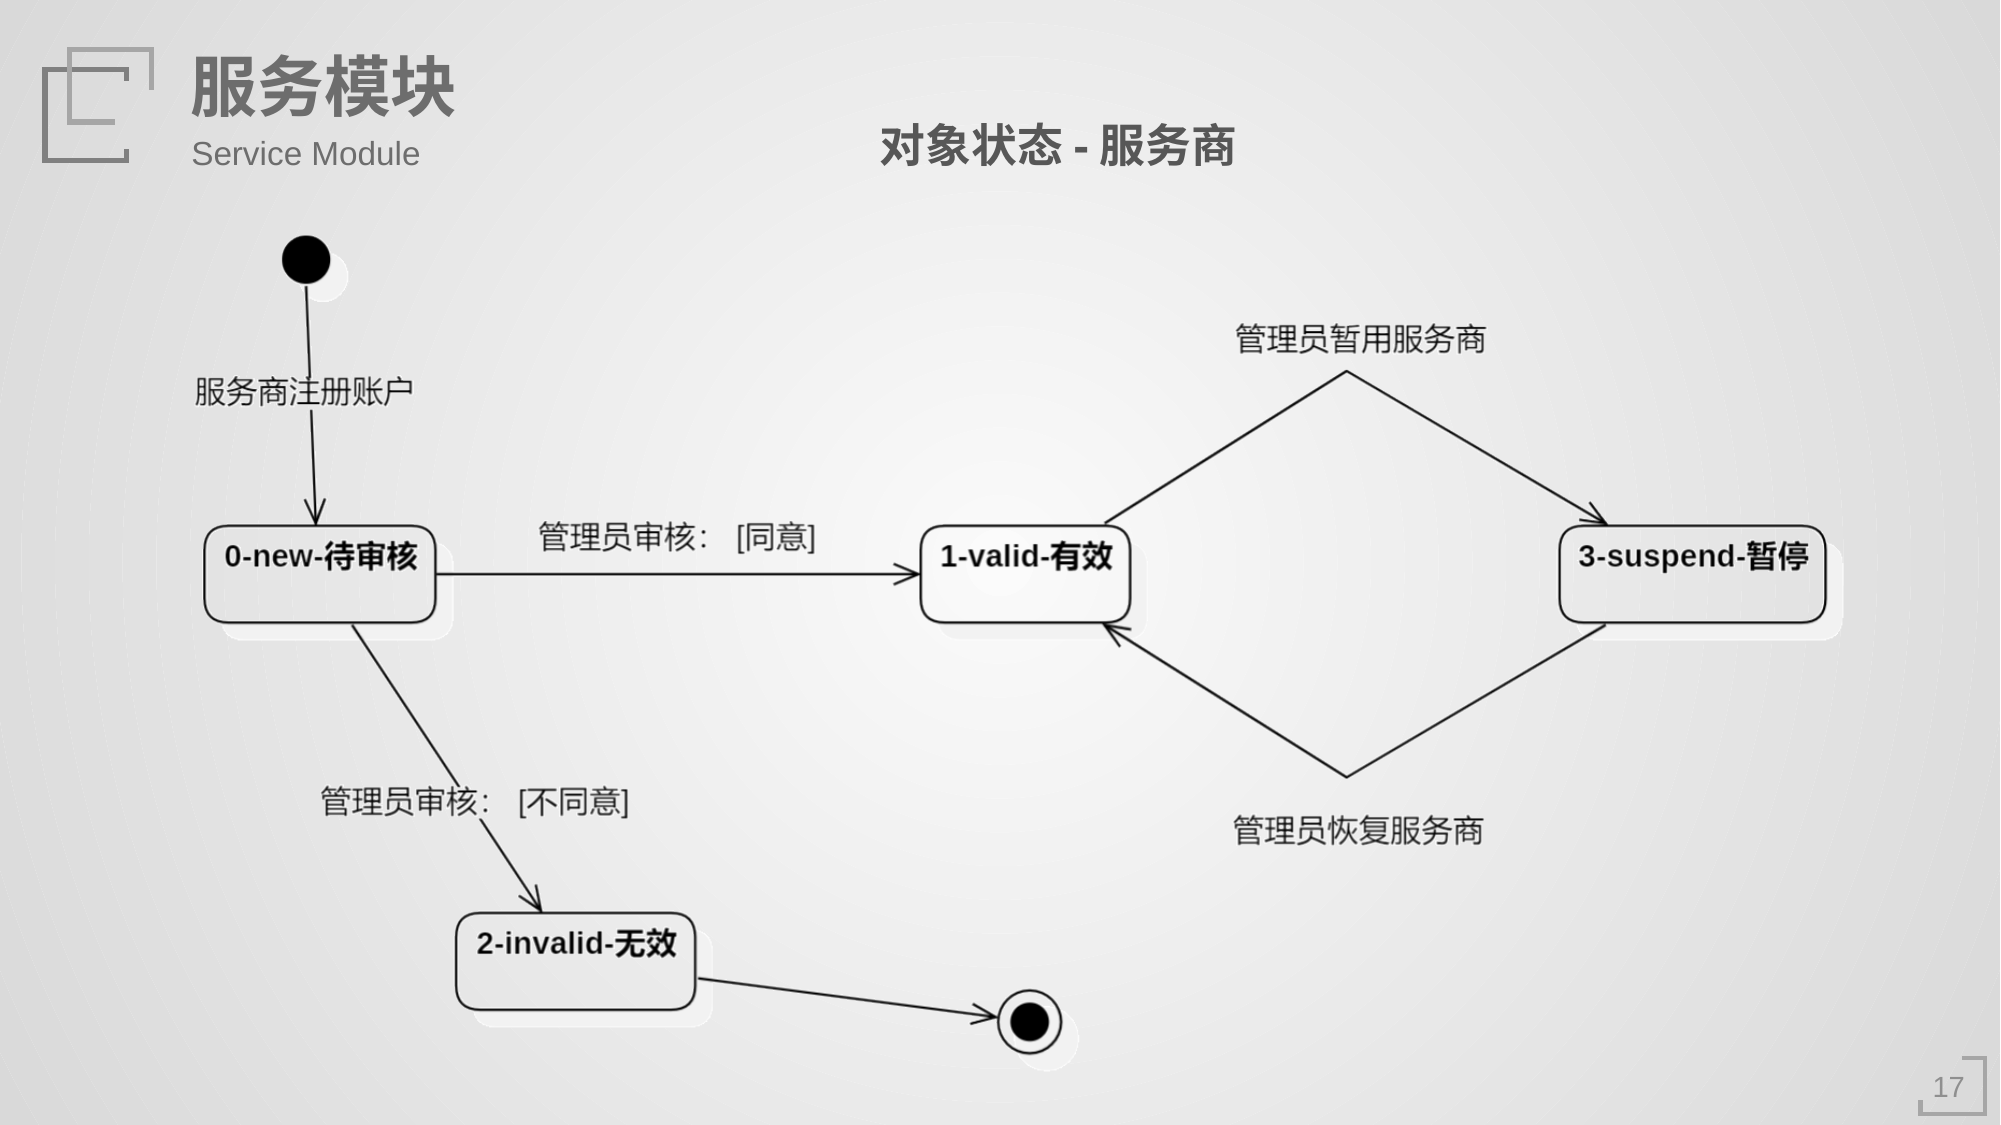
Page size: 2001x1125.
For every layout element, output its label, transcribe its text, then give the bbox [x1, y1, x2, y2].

text_box 服务模块 [175, 36, 473, 132]
text_box [1938, 1078, 2000, 1125]
text_box 对象状态-服务商 [865, 109, 1275, 180]
text_box Service Module [176, 124, 555, 180]
picture [157, 202, 1851, 1079]
